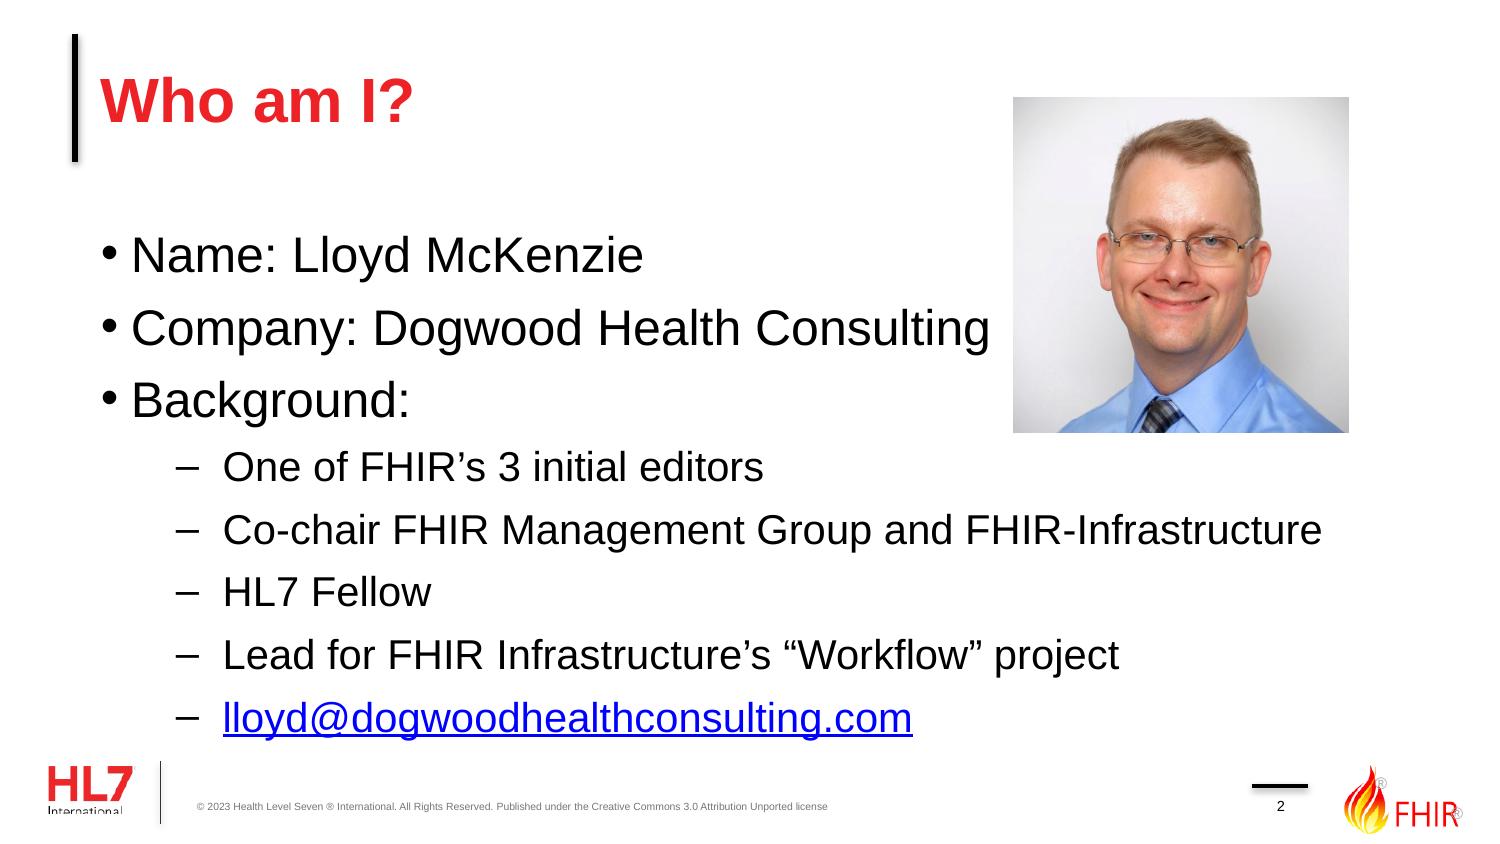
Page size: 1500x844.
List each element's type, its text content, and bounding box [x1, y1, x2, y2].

picture [1339, 760, 1463, 837]
title Who am I? [100, 33, 1451, 163]
footer © 2023 Health Level Seven ® International. All Rights Reserved. Published under the Creative Commons 3.0 Attribution Unported license [196, 786, 941, 813]
slide_number 2 [1258, 786, 1304, 814]
picture [1012, 97, 1349, 434]
list Name: Lloyd McKenzie Company: Dogwood Health Consulting Background: One of FHIR’s 3 initial editors Co-chair FHIR Management Group and FHIR-Infrastructure HL7 Fellow Lead for FHIR Infrastructure’s “Workflow” project lloyd@dogwoodhealthconsulting.com [100, 222, 1451, 731]
